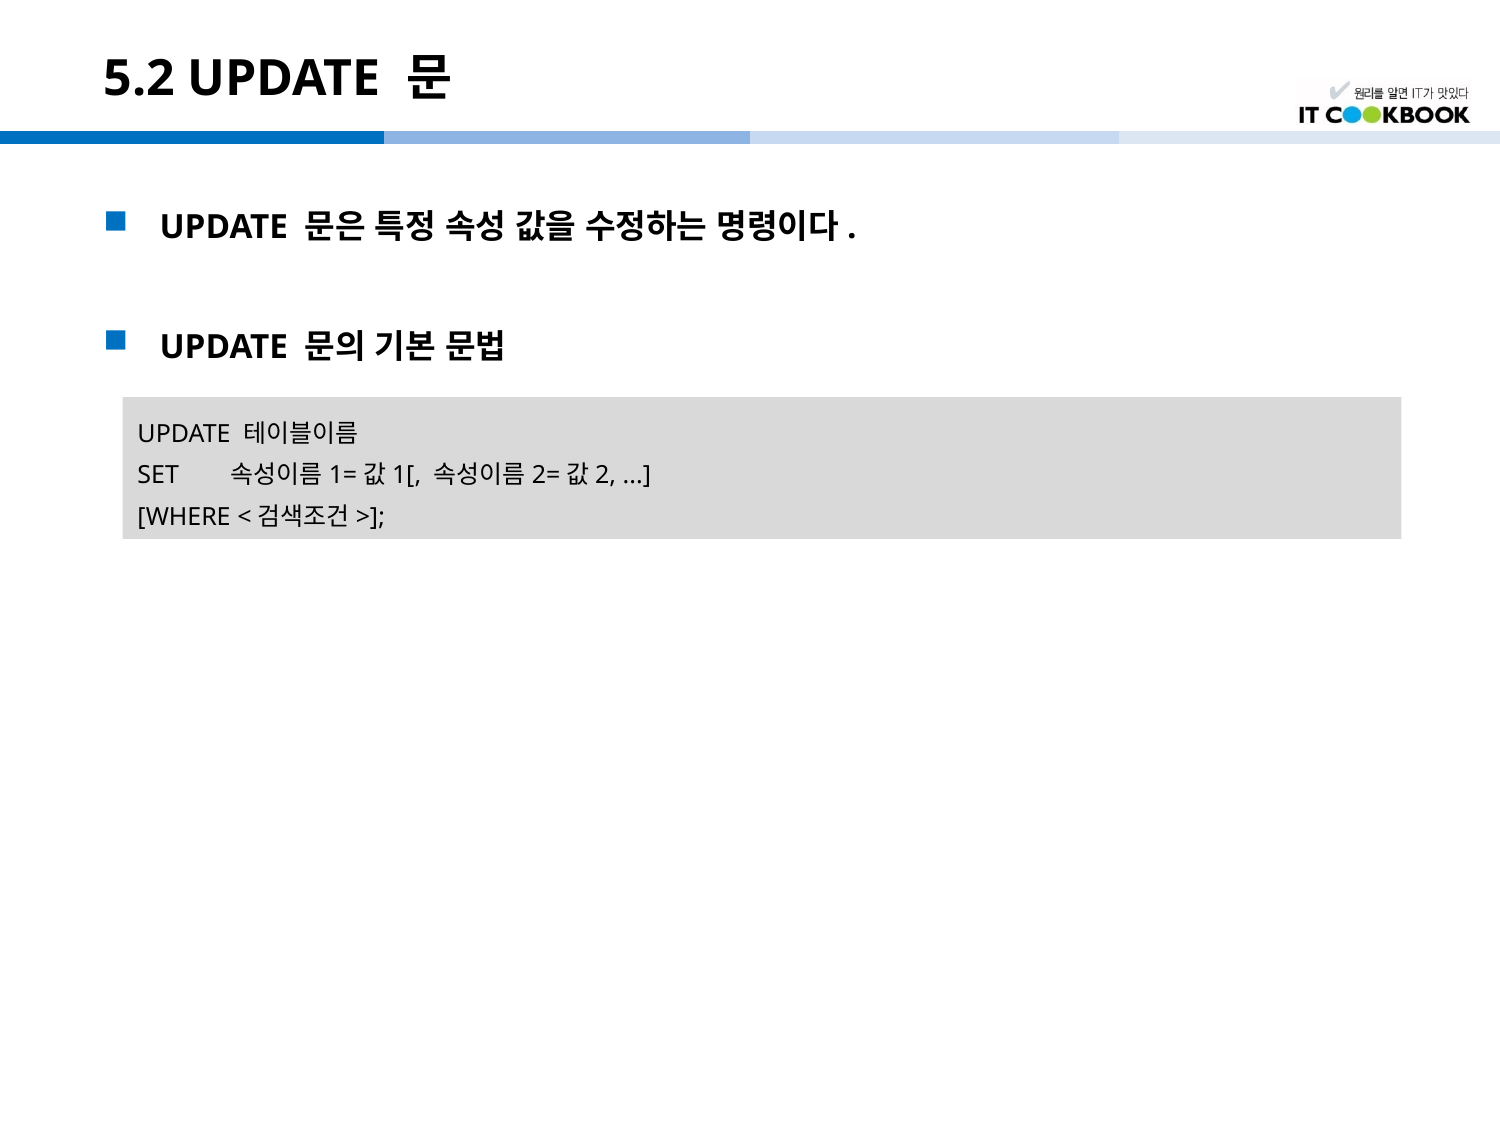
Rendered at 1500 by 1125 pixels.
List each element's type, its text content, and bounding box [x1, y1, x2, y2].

title 5.2 UPDATE 문 [88, 30, 1330, 121]
picture [1295, 78, 1473, 125]
text_box UPDATE 테이블이름 SET 속성이름1=값1[, 속성이름2=값2, ...] [WHERE <검색조건>]; [122, 397, 1402, 539]
list UPDATE 문은 특정 속성 값을 수정하는 명령이다. UPDATE 문의 기본 문법 [88, 178, 1412, 1076]
